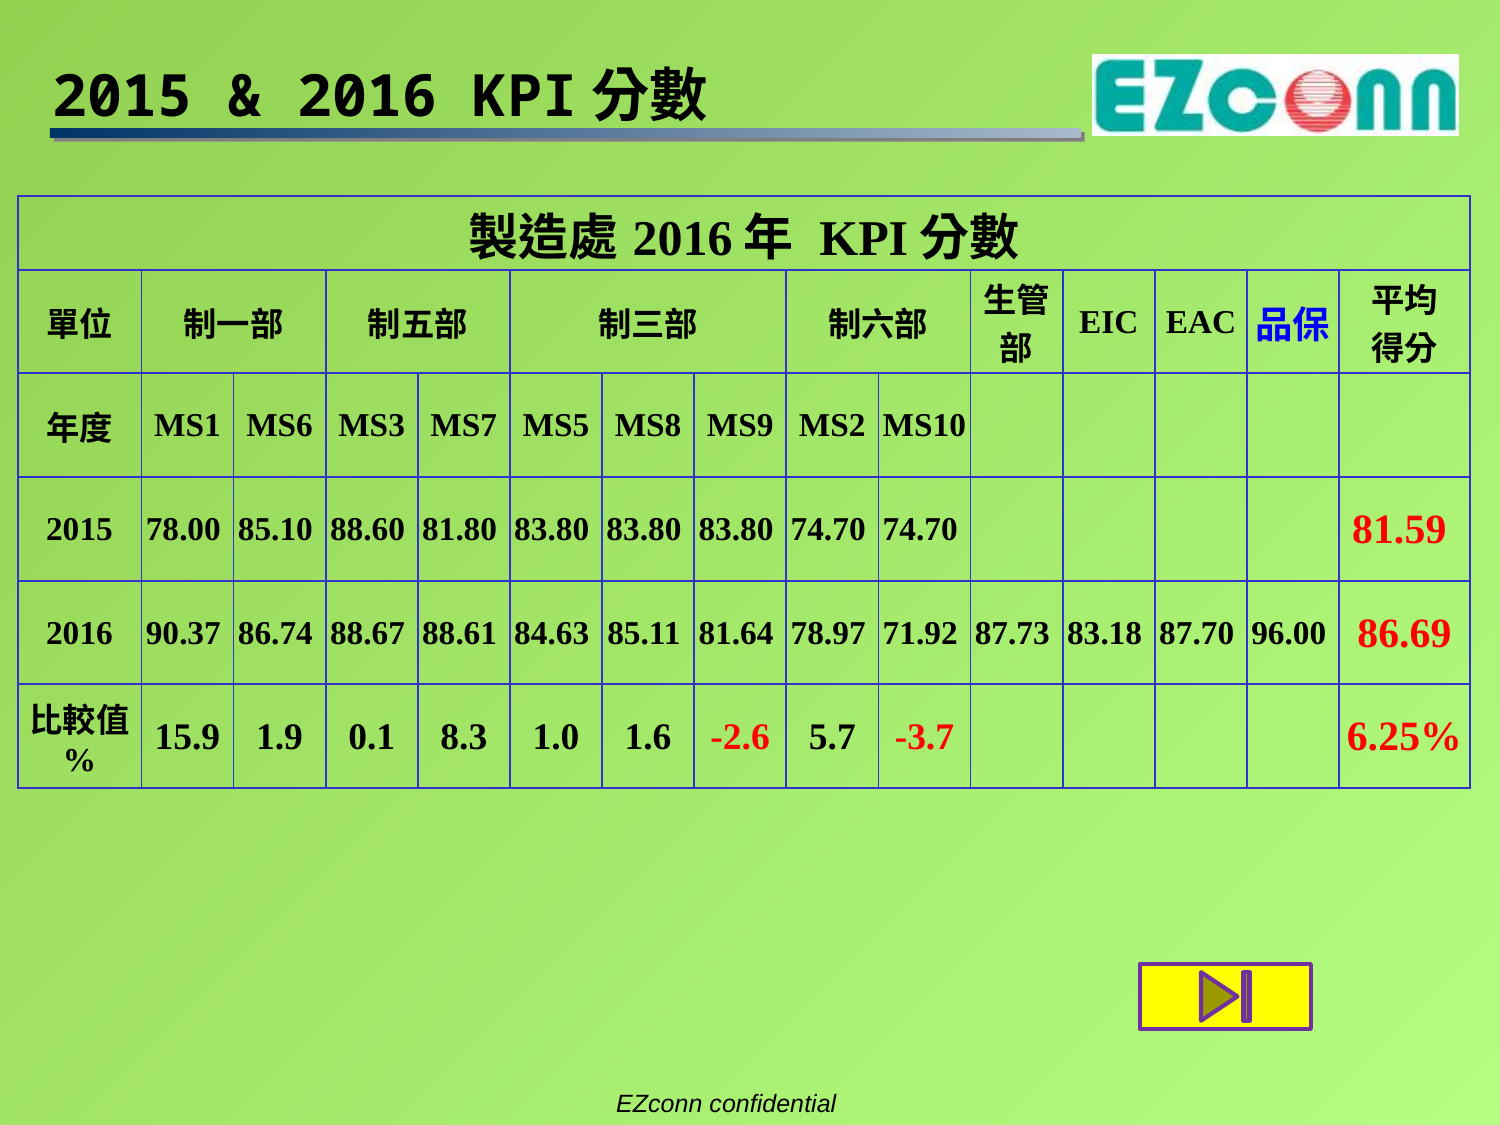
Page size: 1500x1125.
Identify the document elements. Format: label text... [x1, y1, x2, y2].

table_cell 品保 [1248, 271, 1338, 372]
table_cell 96.00 [1248, 582, 1338, 683]
table_cell EIC [1064, 271, 1154, 372]
table_cell 71.92 [879, 582, 970, 683]
table_cell [971, 374, 1062, 476]
table_cell 88.60 [327, 478, 417, 580]
table_cell 制六部 [787, 271, 970, 372]
table_cell [971, 478, 1062, 580]
table_cell 1.6 [603, 685, 693, 787]
table_cell 5.7 [787, 685, 878, 787]
table_cell [1156, 478, 1246, 580]
table_cell 8.3 [419, 685, 509, 787]
text_box [1138, 962, 1313, 1031]
table_cell 74.70 [787, 478, 878, 580]
title 2015 & 2016 KPI分數 [37, 49, 1022, 138]
table_cell MS6 [234, 374, 325, 476]
table_cell [1156, 374, 1246, 476]
table_cell 88.61 [419, 582, 509, 683]
table_cell 2016 [19, 582, 141, 683]
table_cell MS7 [419, 374, 509, 476]
table_cell 87.73 [971, 582, 1062, 683]
table_cell [1248, 478, 1338, 580]
table_cell 85.11 [603, 582, 693, 683]
table_cell 年度 [19, 374, 141, 476]
table_cell 制三部 [511, 271, 785, 372]
table_cell [1248, 685, 1338, 787]
table_cell 87.70 [1156, 582, 1246, 683]
table_cell 81.80 [419, 478, 509, 580]
table_cell 83.80 [695, 478, 785, 580]
table_cell 1.0 [511, 685, 601, 787]
table_cell 85.10 [234, 478, 325, 580]
picture [1092, 54, 1459, 136]
table_cell 平均 得分 [1340, 271, 1469, 372]
table_cell MS9 [695, 374, 785, 476]
table_cell 1.9 [234, 685, 325, 787]
table_cell 83.80 [511, 478, 601, 580]
table_cell [1156, 685, 1246, 787]
table_cell 74.70 [879, 478, 970, 580]
table_cell 15.9 [142, 685, 233, 787]
table_cell 86.69 [1340, 582, 1469, 683]
table_cell 84.63 [511, 582, 601, 683]
table_cell 78.97 [787, 582, 878, 683]
table_cell [1064, 478, 1154, 580]
table_cell 制五部 [327, 271, 509, 372]
table_cell [1248, 374, 1338, 476]
table_cell 生管部 [971, 271, 1062, 372]
table_cell 制一部 [142, 271, 325, 372]
table_cell MS5 [511, 374, 601, 476]
table_cell 83.80 [603, 478, 693, 580]
table_cell 比較值 % [19, 685, 141, 787]
table_cell MS2 [787, 374, 878, 476]
table_cell -3.7 [879, 685, 970, 787]
table_cell 0.1 [327, 685, 417, 787]
table_cell 86.74 [234, 582, 325, 683]
table_cell 88.67 [327, 582, 417, 683]
table_cell MS3 [327, 374, 417, 476]
table_cell [1340, 374, 1469, 476]
table_cell MS1 [142, 374, 233, 476]
table_cell 單位 [19, 271, 141, 372]
table_cell 2015 [19, 478, 141, 580]
table_cell 6.25% [1340, 685, 1469, 787]
table_cell [1064, 685, 1154, 787]
table_cell 83.18 [1064, 582, 1154, 683]
table_header 製造處2016年 KPI分數 [19, 197, 1469, 269]
table_cell 78.00 [142, 478, 233, 580]
table_cell -2.6 [695, 685, 785, 787]
table_cell 81.59 [1340, 478, 1469, 580]
table_cell 81.64 [695, 582, 785, 683]
table_cell MS10 [879, 374, 970, 476]
table_cell EAC [1156, 271, 1246, 372]
table_cell [971, 685, 1062, 787]
table_cell 90.37 [142, 582, 233, 683]
table_cell MS8 [603, 374, 693, 476]
table_cell [1064, 374, 1154, 476]
